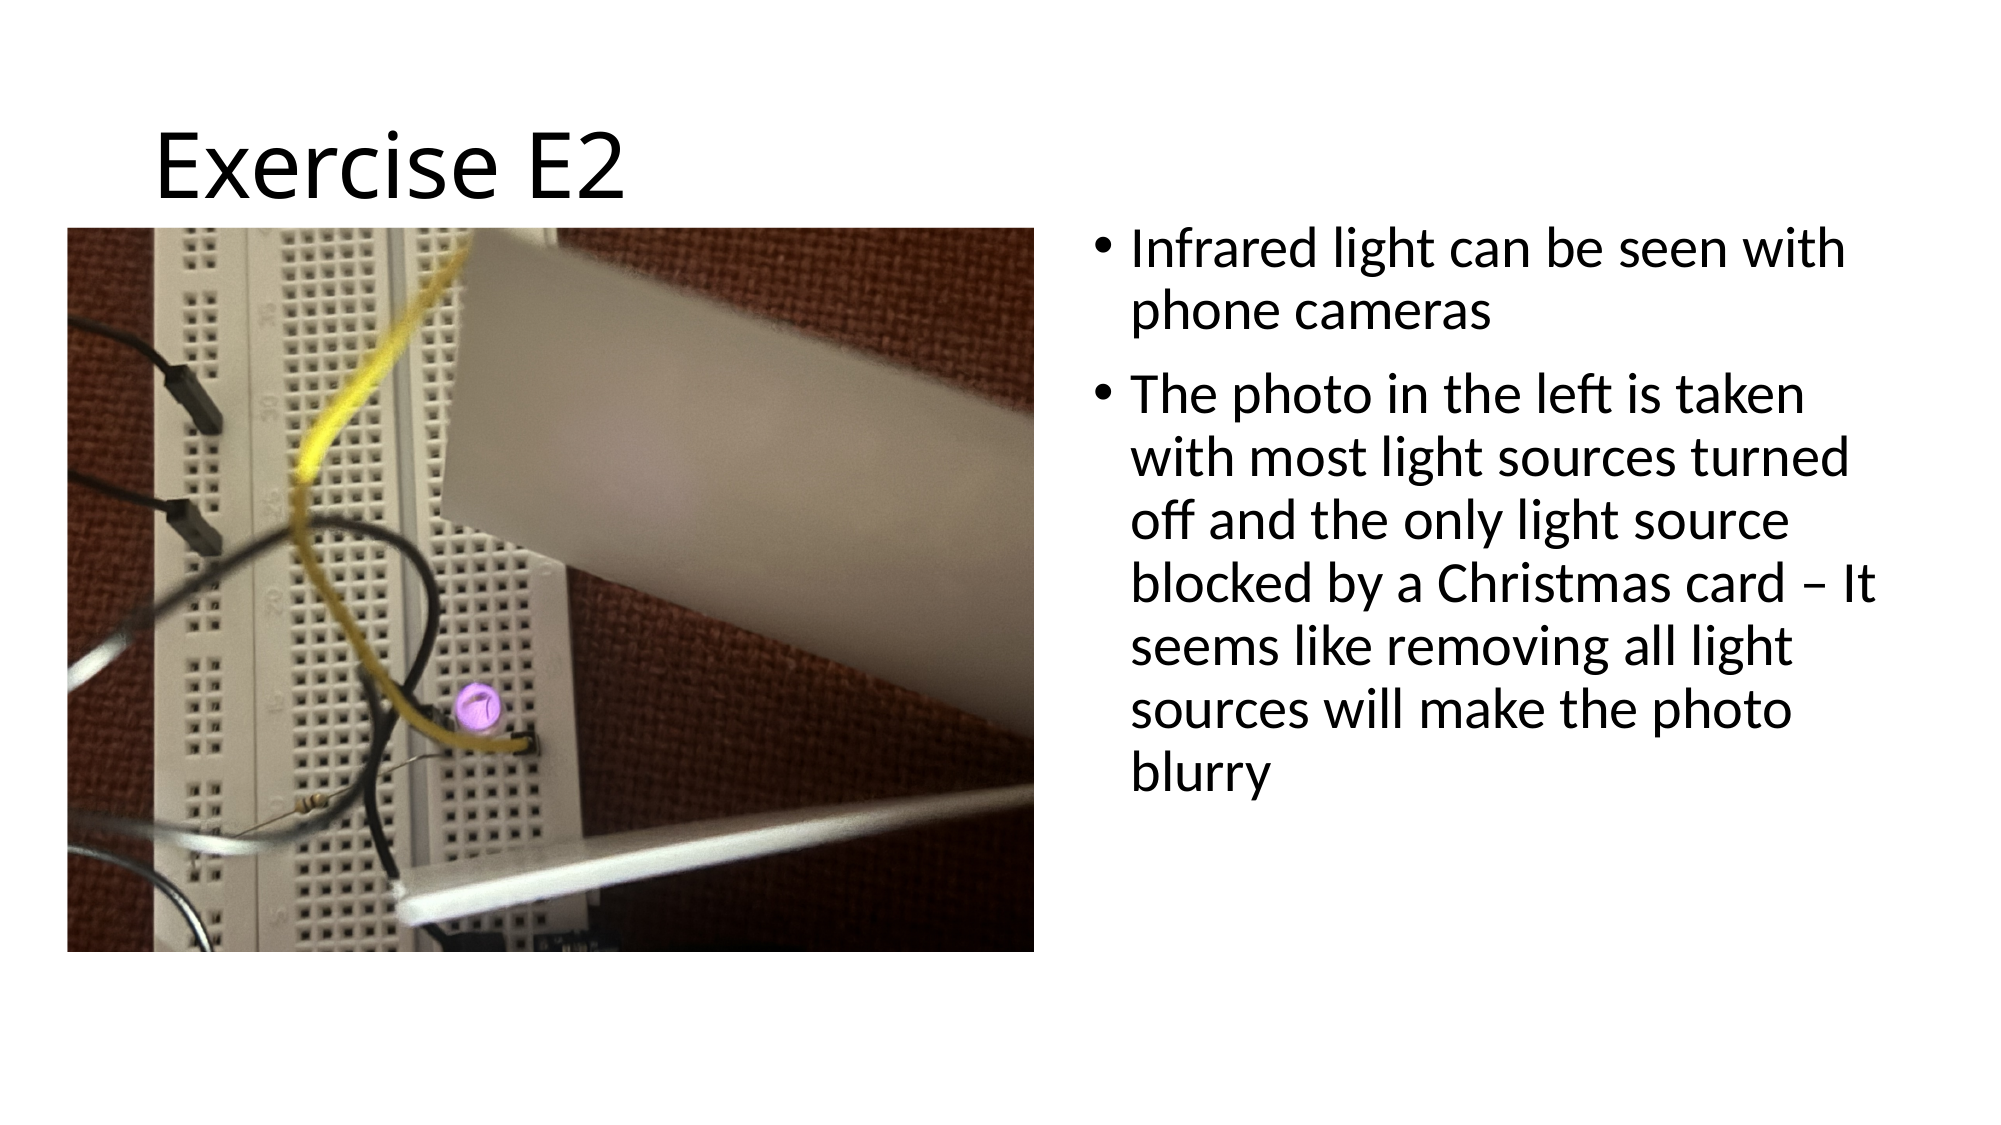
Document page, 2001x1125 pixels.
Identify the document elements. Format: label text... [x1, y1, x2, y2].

picture [69, 106, 1033, 1073]
list Infrared light can be seen with phone cameras The photo in the left is taken with most light sources turned off and the only light source blocked by a Christmas card – It seems like removing all light sources will make the photo blurry [1078, 209, 1907, 1052]
title Exercise E2 [137, 59, 1863, 278]
